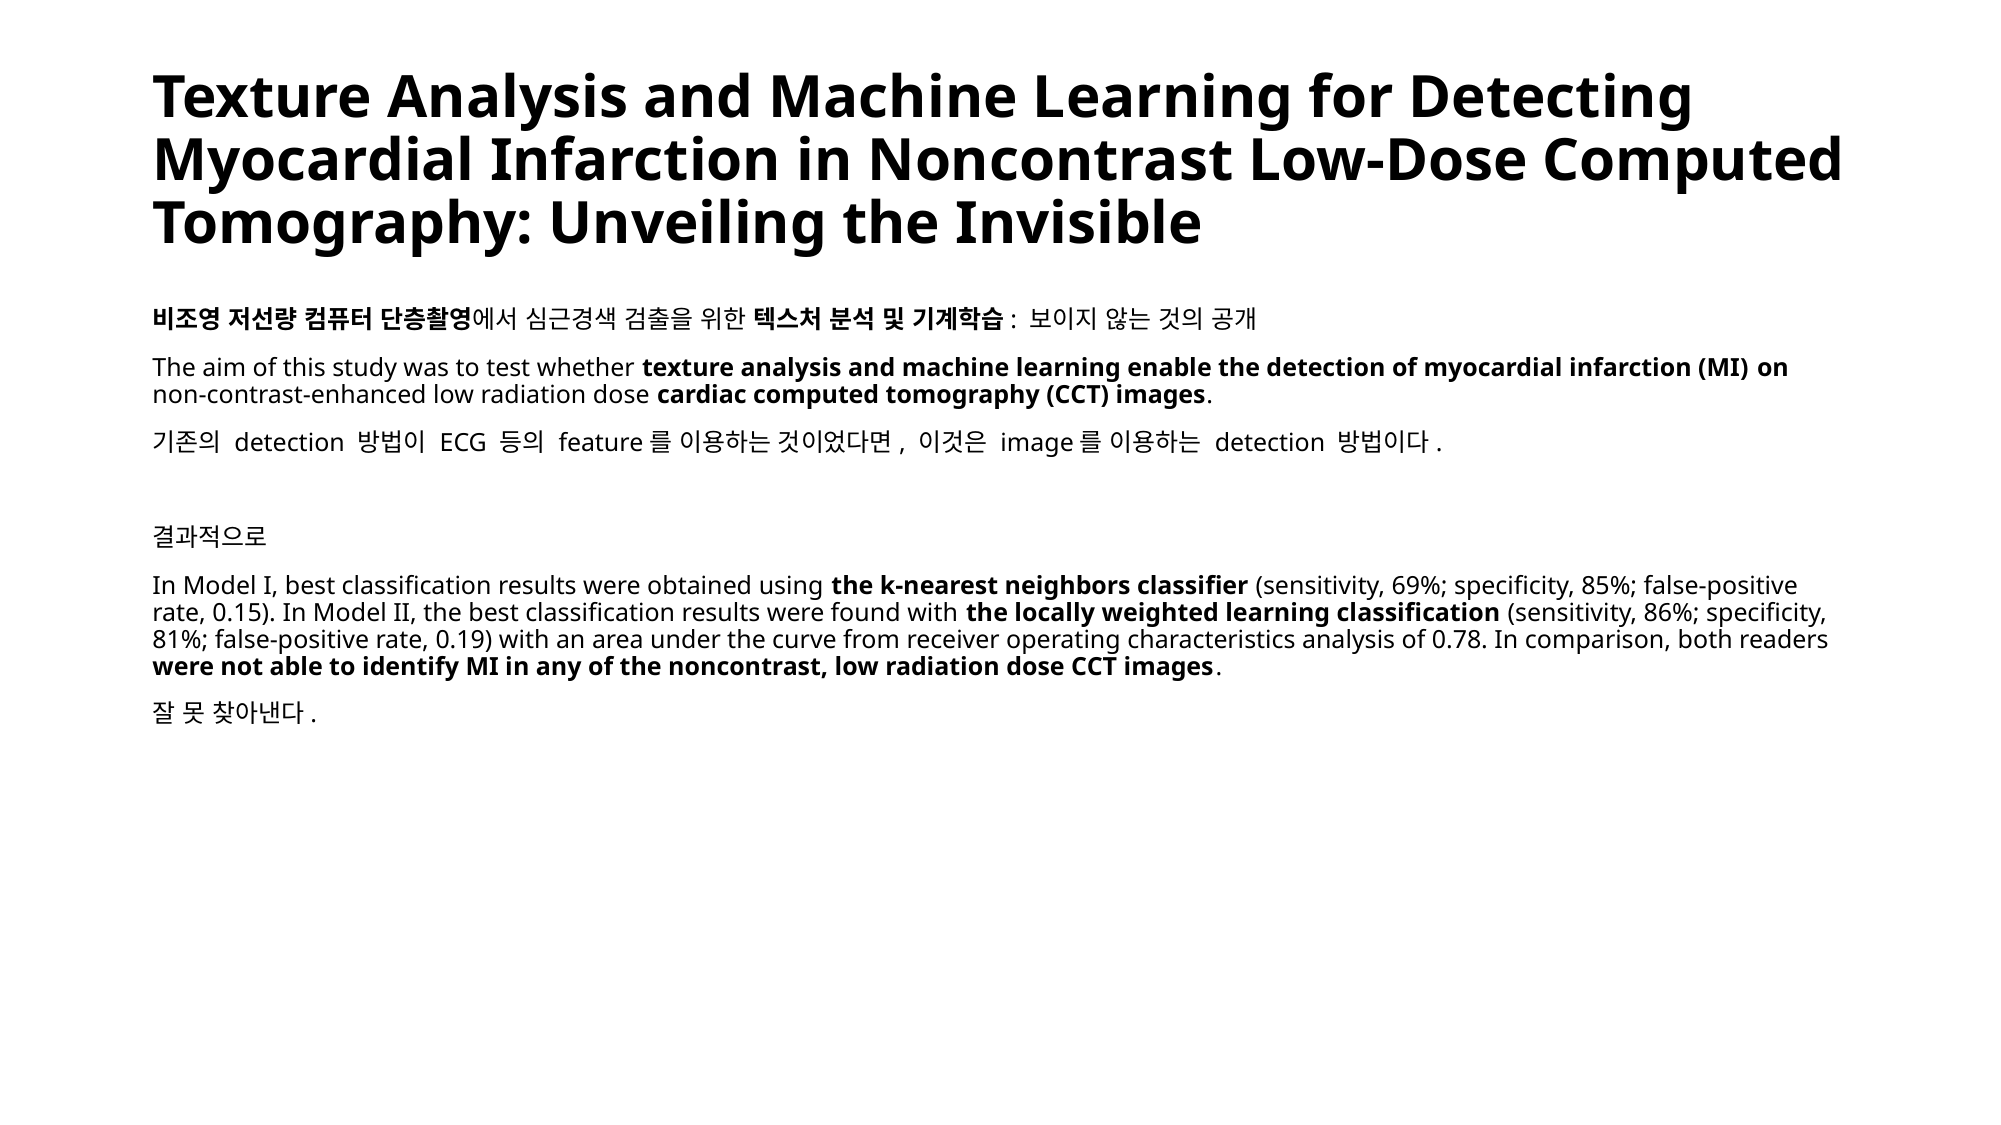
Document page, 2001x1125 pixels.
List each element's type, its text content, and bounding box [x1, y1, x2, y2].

title Texture Analysis and Machine Learning for Detecting Myocardial Infarction in Noncontrast Low-Dose Computed Tomography: Unveiling the Invisible [137, 59, 1885, 278]
list 비조영 저선량 컴퓨터 단층촬영에서 심근경색 검출을 위한 텍스처 분석 및 기계학습: 보이지 않는 것의 공개 The aim of this study was to test whether texture analysis and machine learning enable the detection of myocardial infarction (MI) on non-contrast-enhanced low radiation dose cardiac computed tomography (CCT) images. 기존의 detection 방법이 ECG 등의 feature를 이용하는 것이었다면, 이것은 image를 이용하는 detection 방법이다. 결과적으로 In Model I, best classification results were obtained using the k-nearest neighbors classifier (sensitivity, 69%; specificity, 85%; false-positive rate, 0.15). In Model II, the best classification results were found with the locally weighted learning classification (sensitivity, 86%; specificity, 81%; false-positive rate, 0.19) with an area under the curve from receiver operating characteristics analysis of 0.78. In comparison, both readers were not able to identify MI in any of the noncontrast, low radiation dose CCT images. 잘 못 찾아낸다. [137, 299, 1863, 1057]
